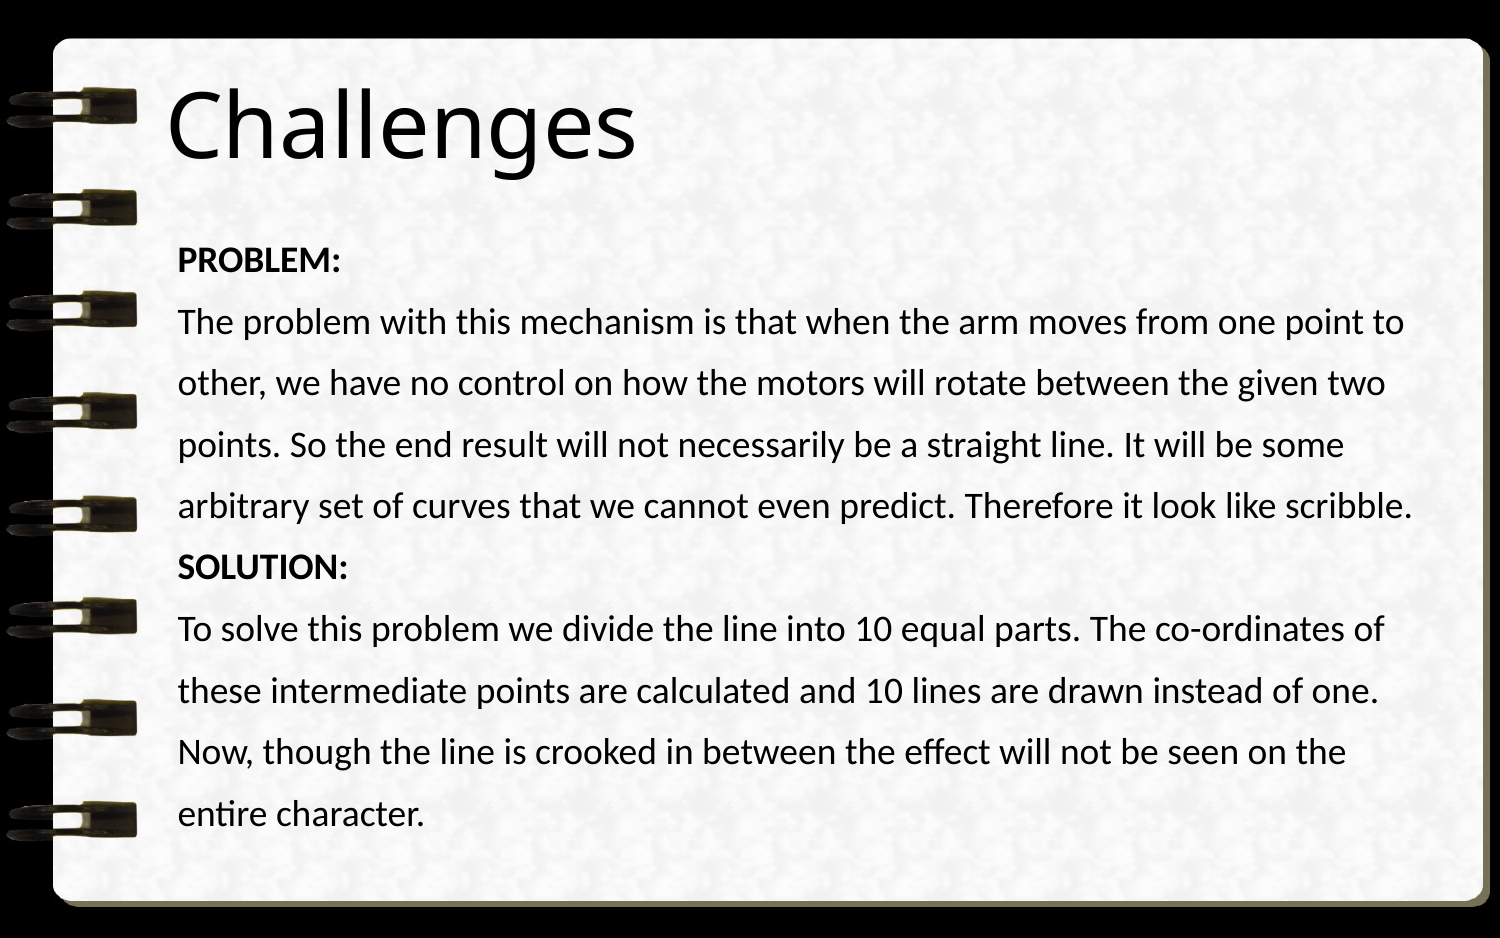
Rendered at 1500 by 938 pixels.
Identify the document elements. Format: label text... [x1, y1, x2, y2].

title Challenges [150, 43, 1363, 200]
picture [0, 0, 1500, 938]
list PROBLEM: The problem with this mechanism is that when the arm moves from one point to other, we have no control on how the motors will rotate between the given two points. So the end result will not necessarily be a straight line. It will be some arbitrary set of curves that we cannot even predict. Therefore it look like scribble. SOLUTION: To solve this problem we divide the line into 10 equal parts. The co-ordinates of these intermediate points are calculated and 10 lines are drawn instead of one. Now, though the line is crooked in between the effect will not be seen on the entire character. [162, 218, 1463, 838]
